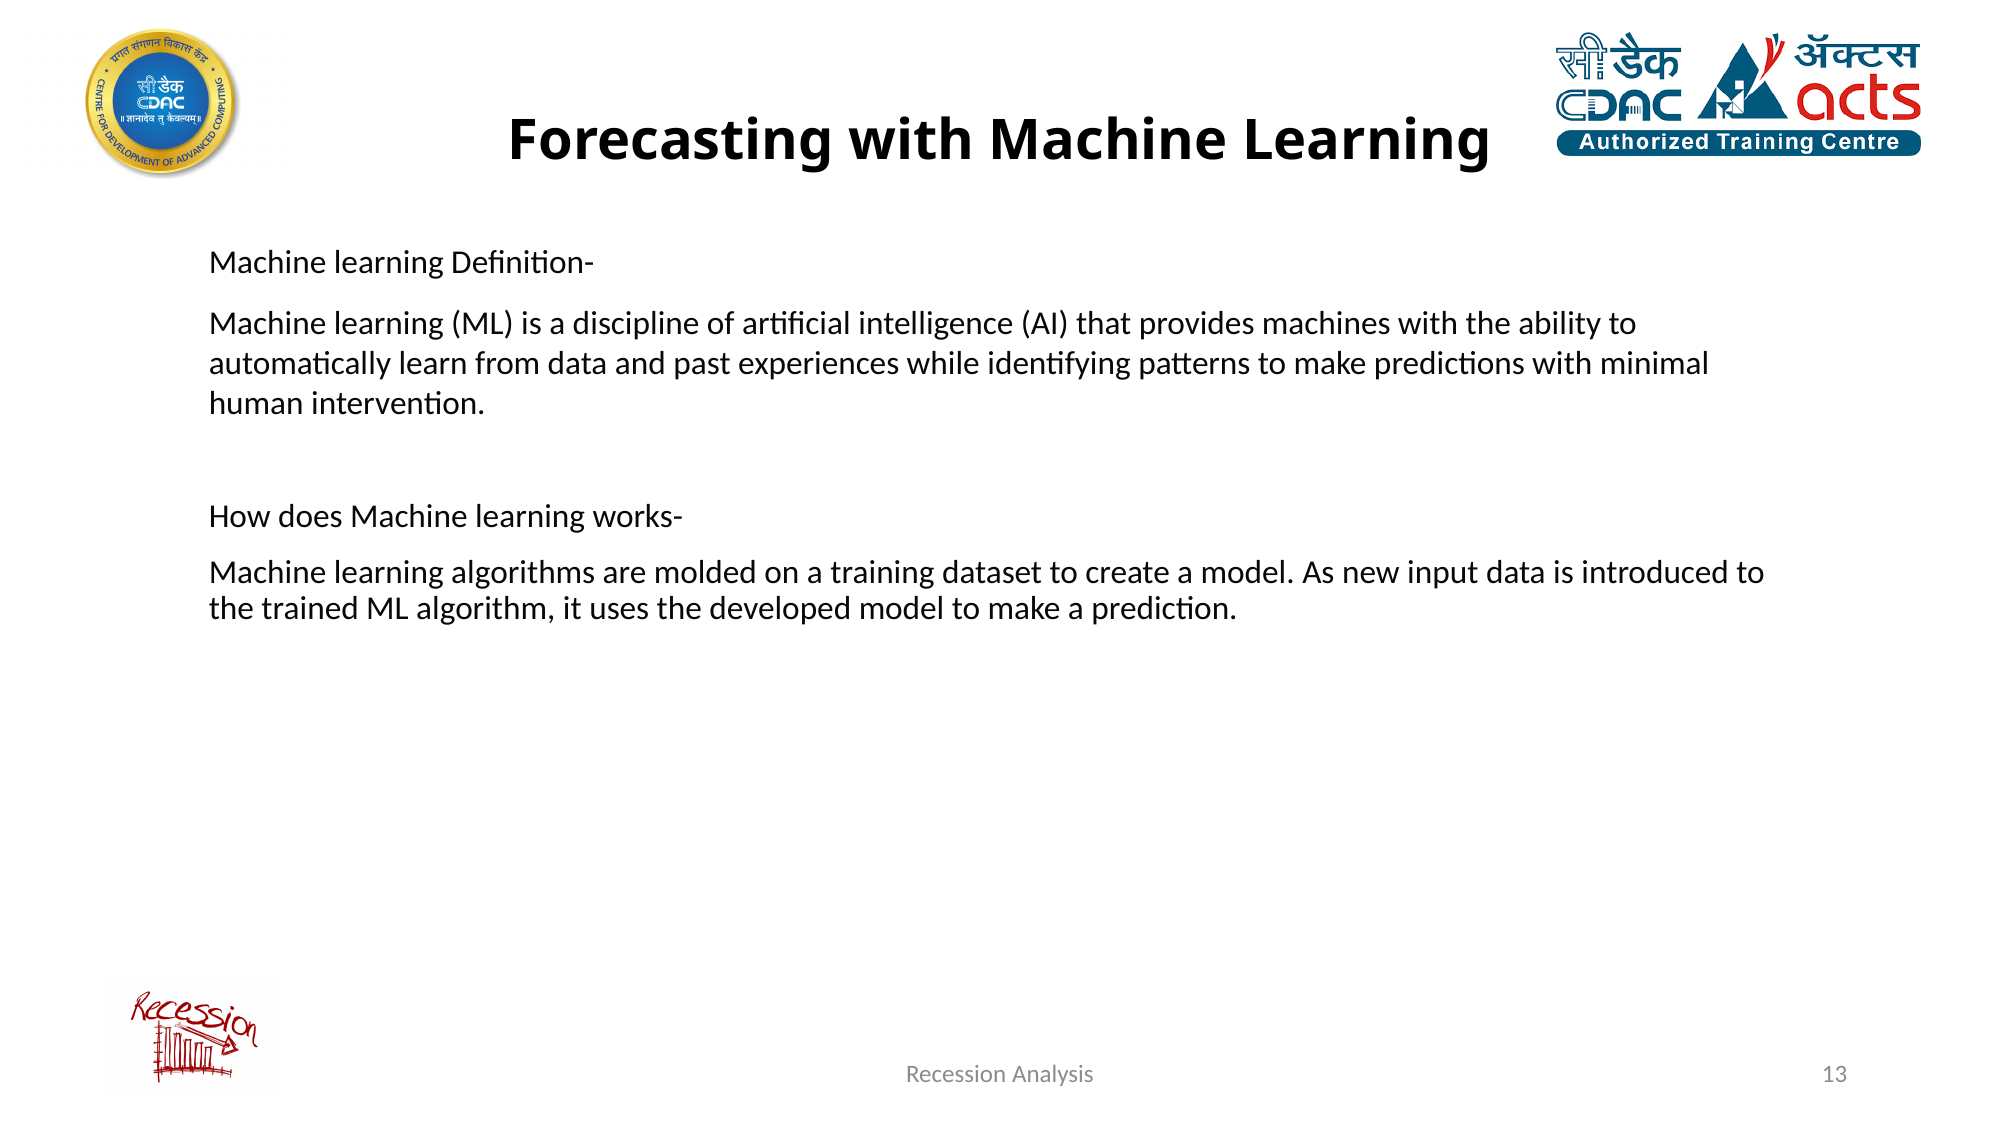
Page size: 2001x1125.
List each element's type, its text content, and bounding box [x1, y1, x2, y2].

picture [1697, 134, 1708, 149]
picture [1869, 136, 1874, 149]
picture [1859, 137, 1865, 148]
picture [1878, 137, 1885, 148]
picture [1717, 134, 1729, 148]
picture [1559, 101, 1565, 115]
picture [1556, 32, 1921, 139]
picture [1612, 136, 1618, 149]
slide_number 13 [1412, 1042, 1863, 1103]
picture [1670, 138, 1678, 148]
picture [1598, 138, 1608, 149]
picture [1683, 137, 1693, 149]
title Forecasting with Machine Learning [443, 62, 1557, 180]
picture [16, 28, 302, 179]
picture [1840, 137, 1850, 149]
picture [1914, 150, 1921, 156]
picture [1743, 137, 1751, 148]
picture [1623, 134, 1633, 148]
picture [1852, 47, 1873, 52]
picture [1801, 137, 1812, 153]
picture [1765, 138, 1774, 148]
picture [1638, 138, 1648, 149]
picture [1903, 47, 1910, 53]
picture [1581, 134, 1594, 148]
picture [105, 979, 282, 1096]
picture [1731, 137, 1738, 148]
subtitle Machine learning Definition- Machine learning (ML) is a discipline of artificial intelligence (AI) that provides machines with the ability to automatically learn from data and past experiences while identifying patterns to make predictions with minimal human intervention. How does Machine learning works- Machine learning algorithms are molded on a training dataset to create a model. As new input data is introduced to the trained ML algorithm, it uses the developed model to make a prediction. [193, 237, 1807, 936]
picture [1787, 137, 1797, 148]
picture [1652, 138, 1659, 148]
picture [1888, 137, 1898, 149]
picture [1556, 147, 1564, 156]
footer Recession Analysis [662, 1042, 1338, 1103]
picture [1823, 136, 1834, 149]
